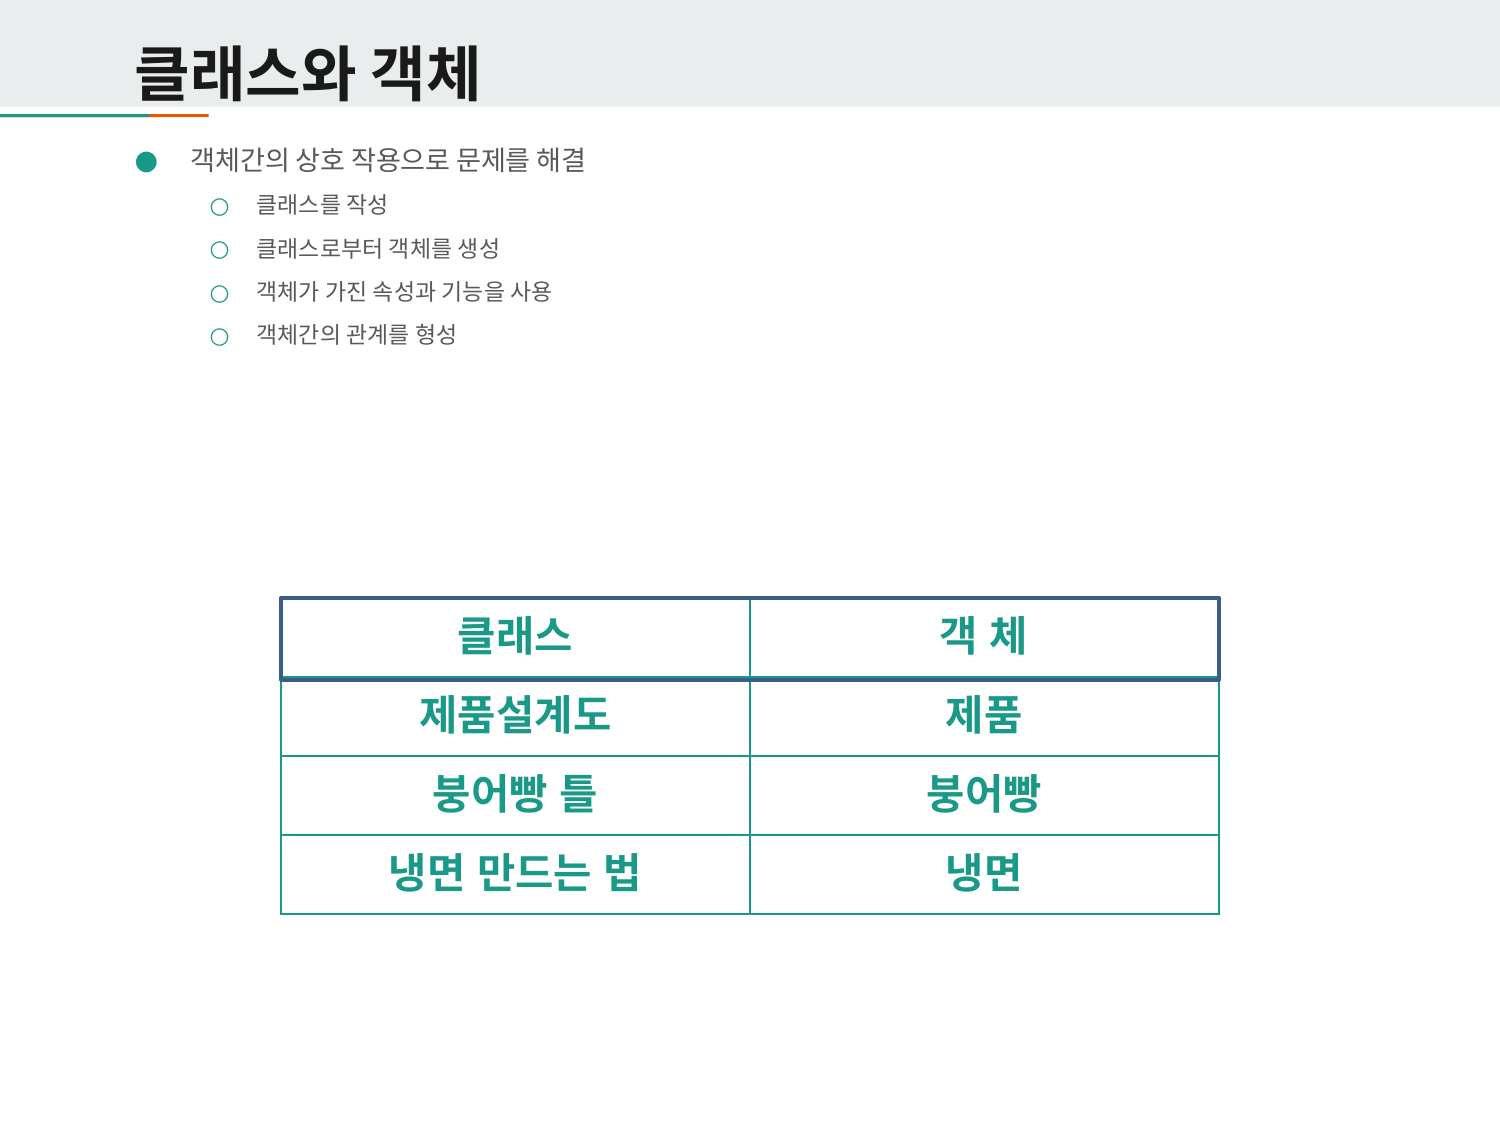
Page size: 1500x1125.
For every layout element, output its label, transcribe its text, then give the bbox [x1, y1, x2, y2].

table_cell 제품 [751, 680, 1218, 755]
title 클래스와 객체 [119, 13, 1381, 130]
table_cell 붕어빵 틀 [282, 757, 749, 834]
list 객체간의 상호 작용으로 문제를 해결 클래스를 작성 클래스로부터 객체를 생성 객체가 가진 속성과 기능을 사용 객체간의 관계를 형성 [119, 130, 1381, 950]
text_box [281, 597, 1219, 680]
table_cell 붕어빵 [751, 757, 1218, 834]
table_cell 제품설계도 [282, 680, 749, 755]
table_cell 냉면 [751, 836, 1218, 913]
table_cell 냉면 만드는 법 [282, 836, 749, 913]
